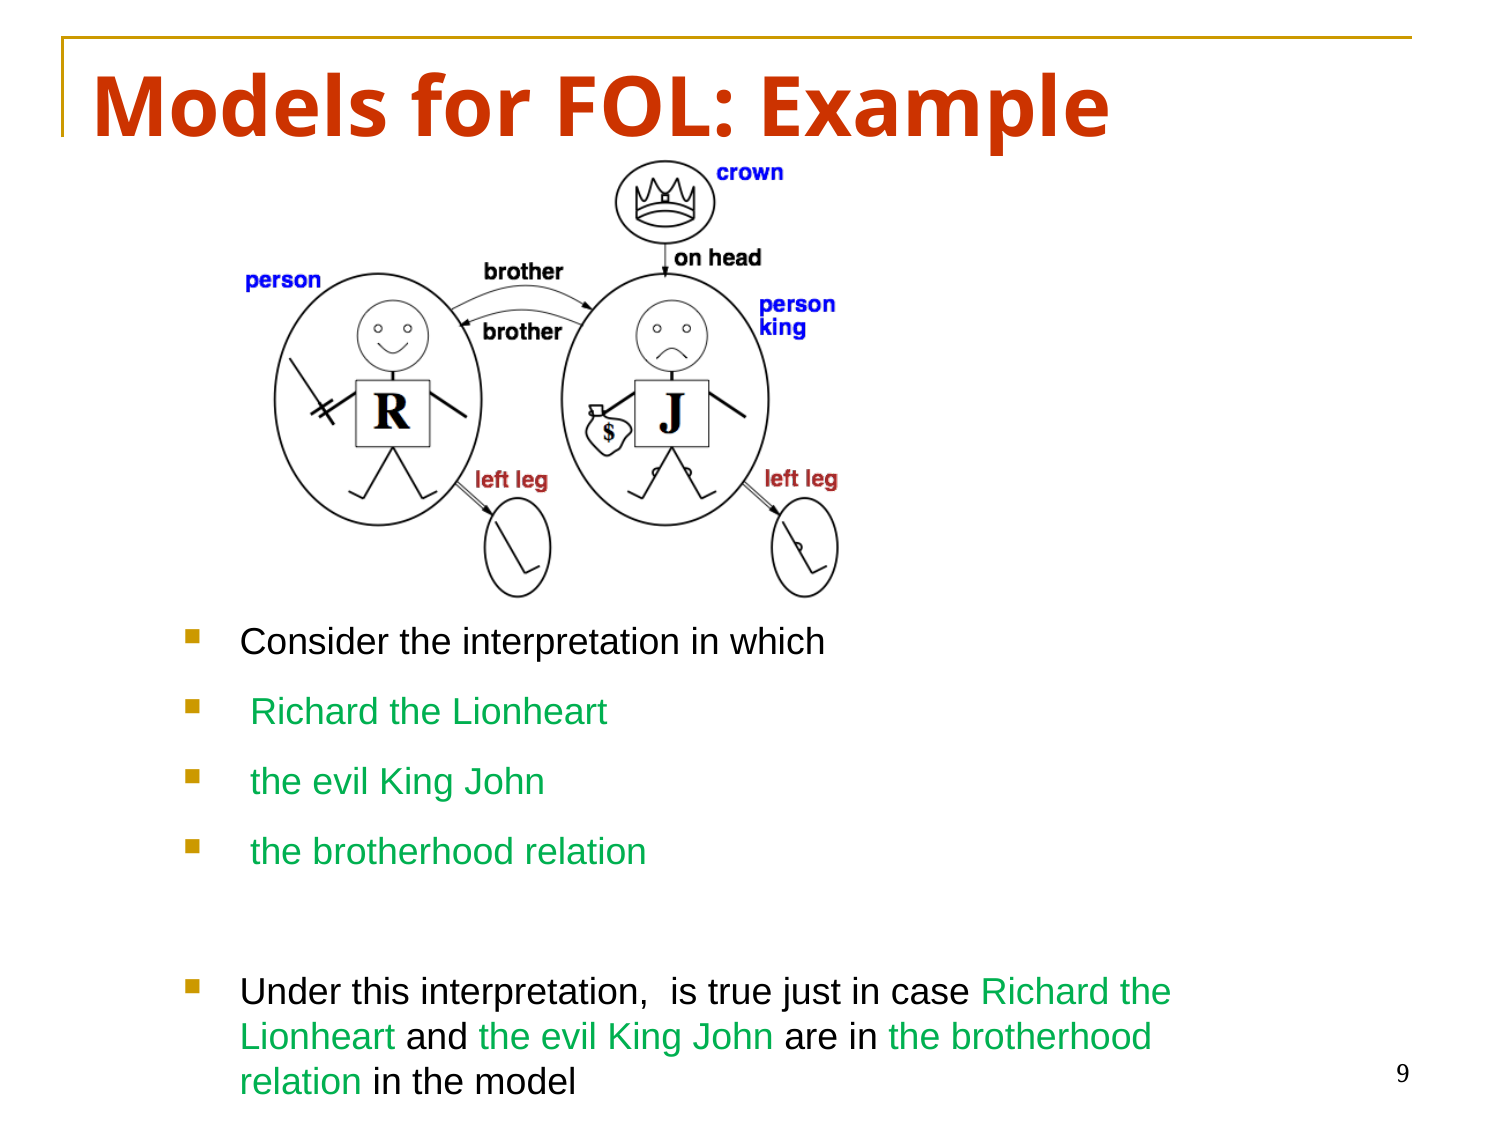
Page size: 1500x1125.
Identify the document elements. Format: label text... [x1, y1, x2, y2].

slide_number 9 [1074, 1023, 1426, 1100]
picture [221, 128, 848, 609]
title Models for FOL: Example [74, 45, 1426, 233]
